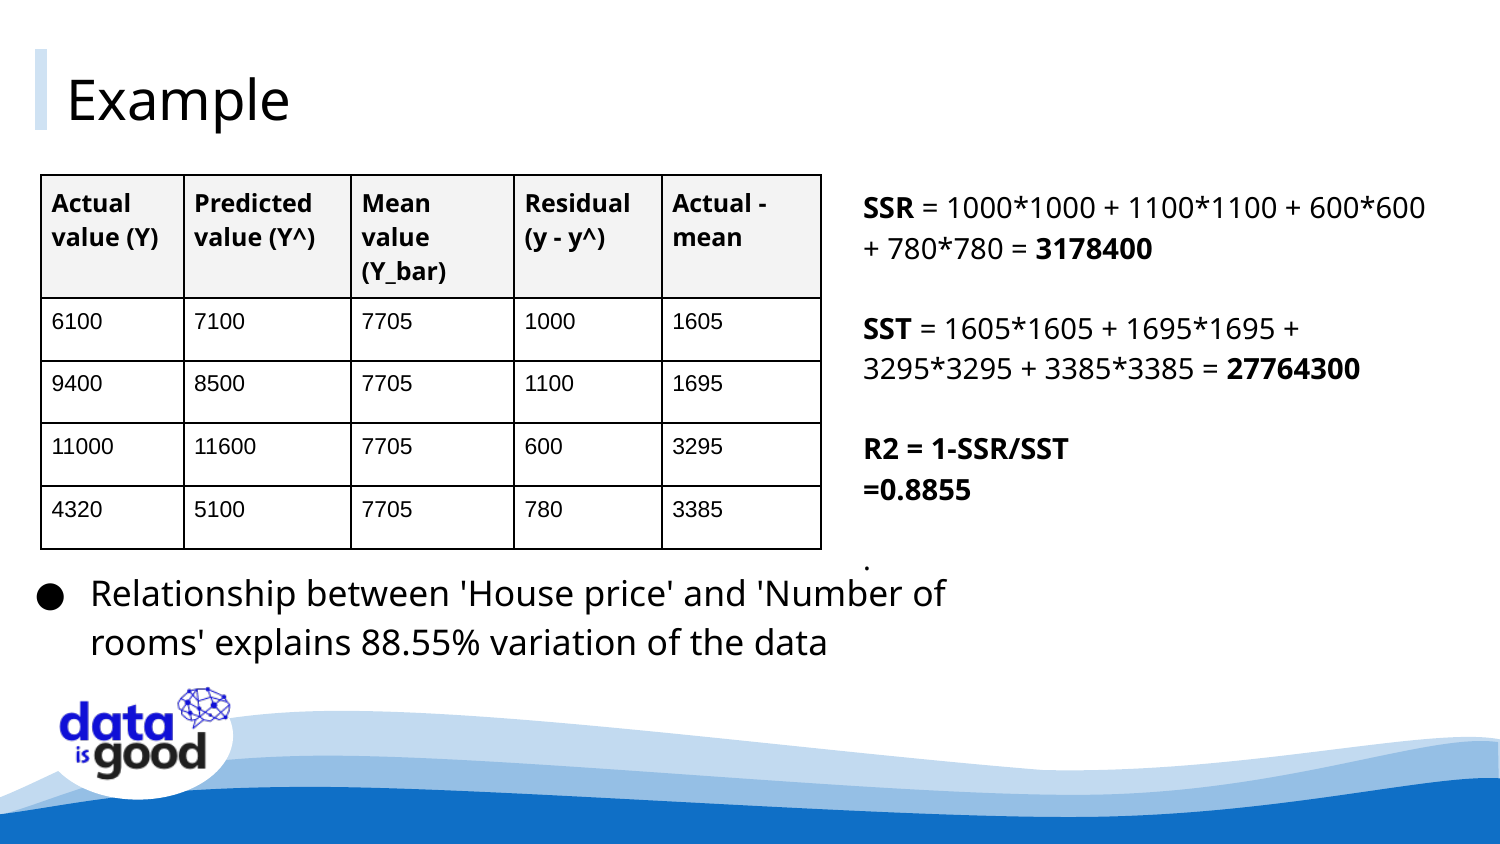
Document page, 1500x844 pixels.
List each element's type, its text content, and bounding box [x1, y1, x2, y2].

text_box Relationship between 'House price' and 'Number of rooms' explains 88.55% variation of the data [0, 549, 1044, 644]
table_cell 3385 [663, 487, 820, 548]
table_cell 5100 [185, 487, 350, 548]
table_cell 11000 [42, 424, 183, 485]
table_header Mean value (Y_bar) [352, 176, 513, 297]
table_cell 7100 [185, 299, 350, 360]
table_cell 7705 [352, 487, 513, 548]
table_header Predicted value (Y^) [185, 176, 350, 297]
table_cell 7705 [352, 424, 513, 485]
table_cell 6100 [42, 299, 183, 360]
table_cell 9400 [42, 362, 183, 422]
table_cell 1695 [663, 362, 820, 422]
table_cell 11600 [185, 424, 350, 485]
title Example [51, 49, 1449, 117]
table_header Residual (y - y^) [515, 176, 661, 297]
table_cell 8500 [185, 362, 350, 422]
table_cell 7705 [352, 299, 513, 360]
table_cell 4320 [42, 487, 183, 548]
table_cell 600 [515, 424, 661, 485]
table_cell 1000 [515, 299, 661, 360]
table_cell 3295 [663, 424, 820, 485]
table_cell 1605 [663, 299, 820, 360]
table_cell 7705 [352, 362, 513, 422]
text_box SSR = 1000*1000 + 1100*1100 + 600*600 + 780*780 = 3178400 SST = 1605*1605 + 1695*1695 + 3295*3295 + 3385*3385 = 27764300 R2 = 1-SSR/SST =0.8855 . [848, 169, 1449, 536]
picture [58, 685, 231, 804]
table_cell 780 [515, 487, 661, 548]
table_header Actual value (Y) [42, 176, 183, 297]
table_header Actual - mean [663, 176, 820, 297]
table_cell 1100 [515, 362, 661, 422]
